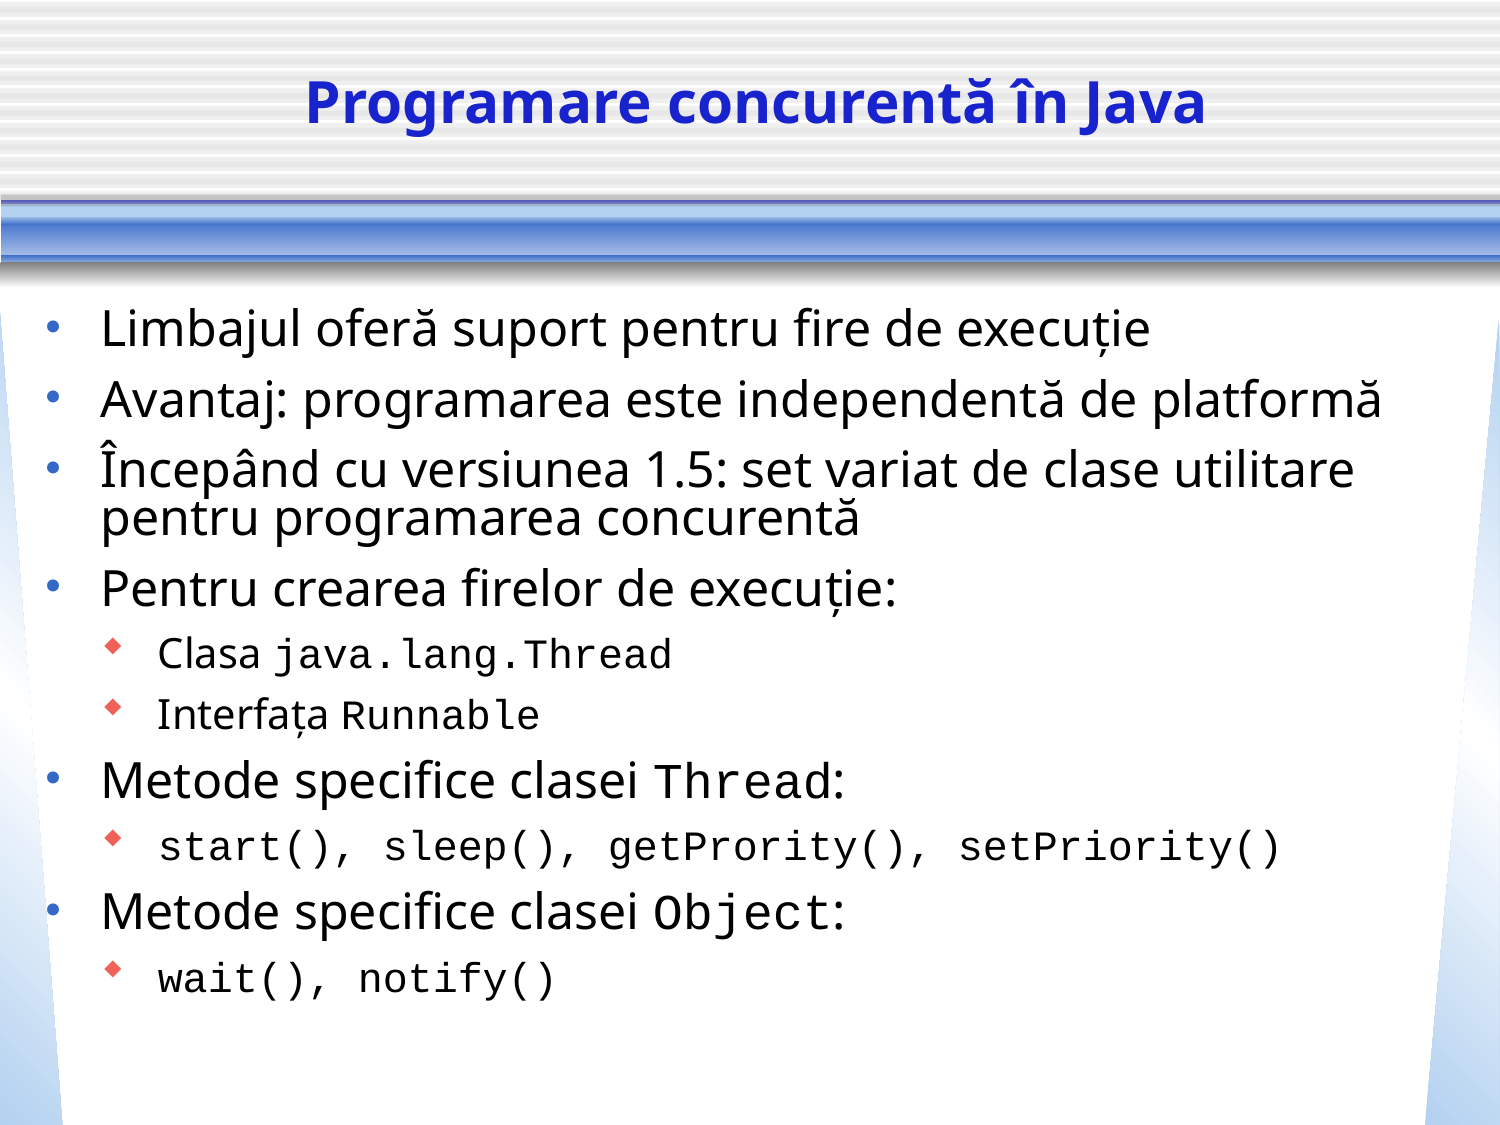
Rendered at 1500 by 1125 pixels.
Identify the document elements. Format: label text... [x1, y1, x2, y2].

list Limbajul oferă suport pentru fire de execuție Avantaj: programarea este independentă de platformă Începând cu versiunea 1.5: set variat de clase utilitare pentru programarea concurentă Pentru crearea firelor de execuție: Clasa java.lang.Thread Interfața Runnable Metode specifice clasei Thread: start(), sleep(), getPrority(), setPriority() Metode specifice clasei Object: wait(), notify() [29, 301, 1405, 1118]
title Programare concurentă în Java [24, 12, 1488, 188]
picture [0, 0, 1500, 194]
